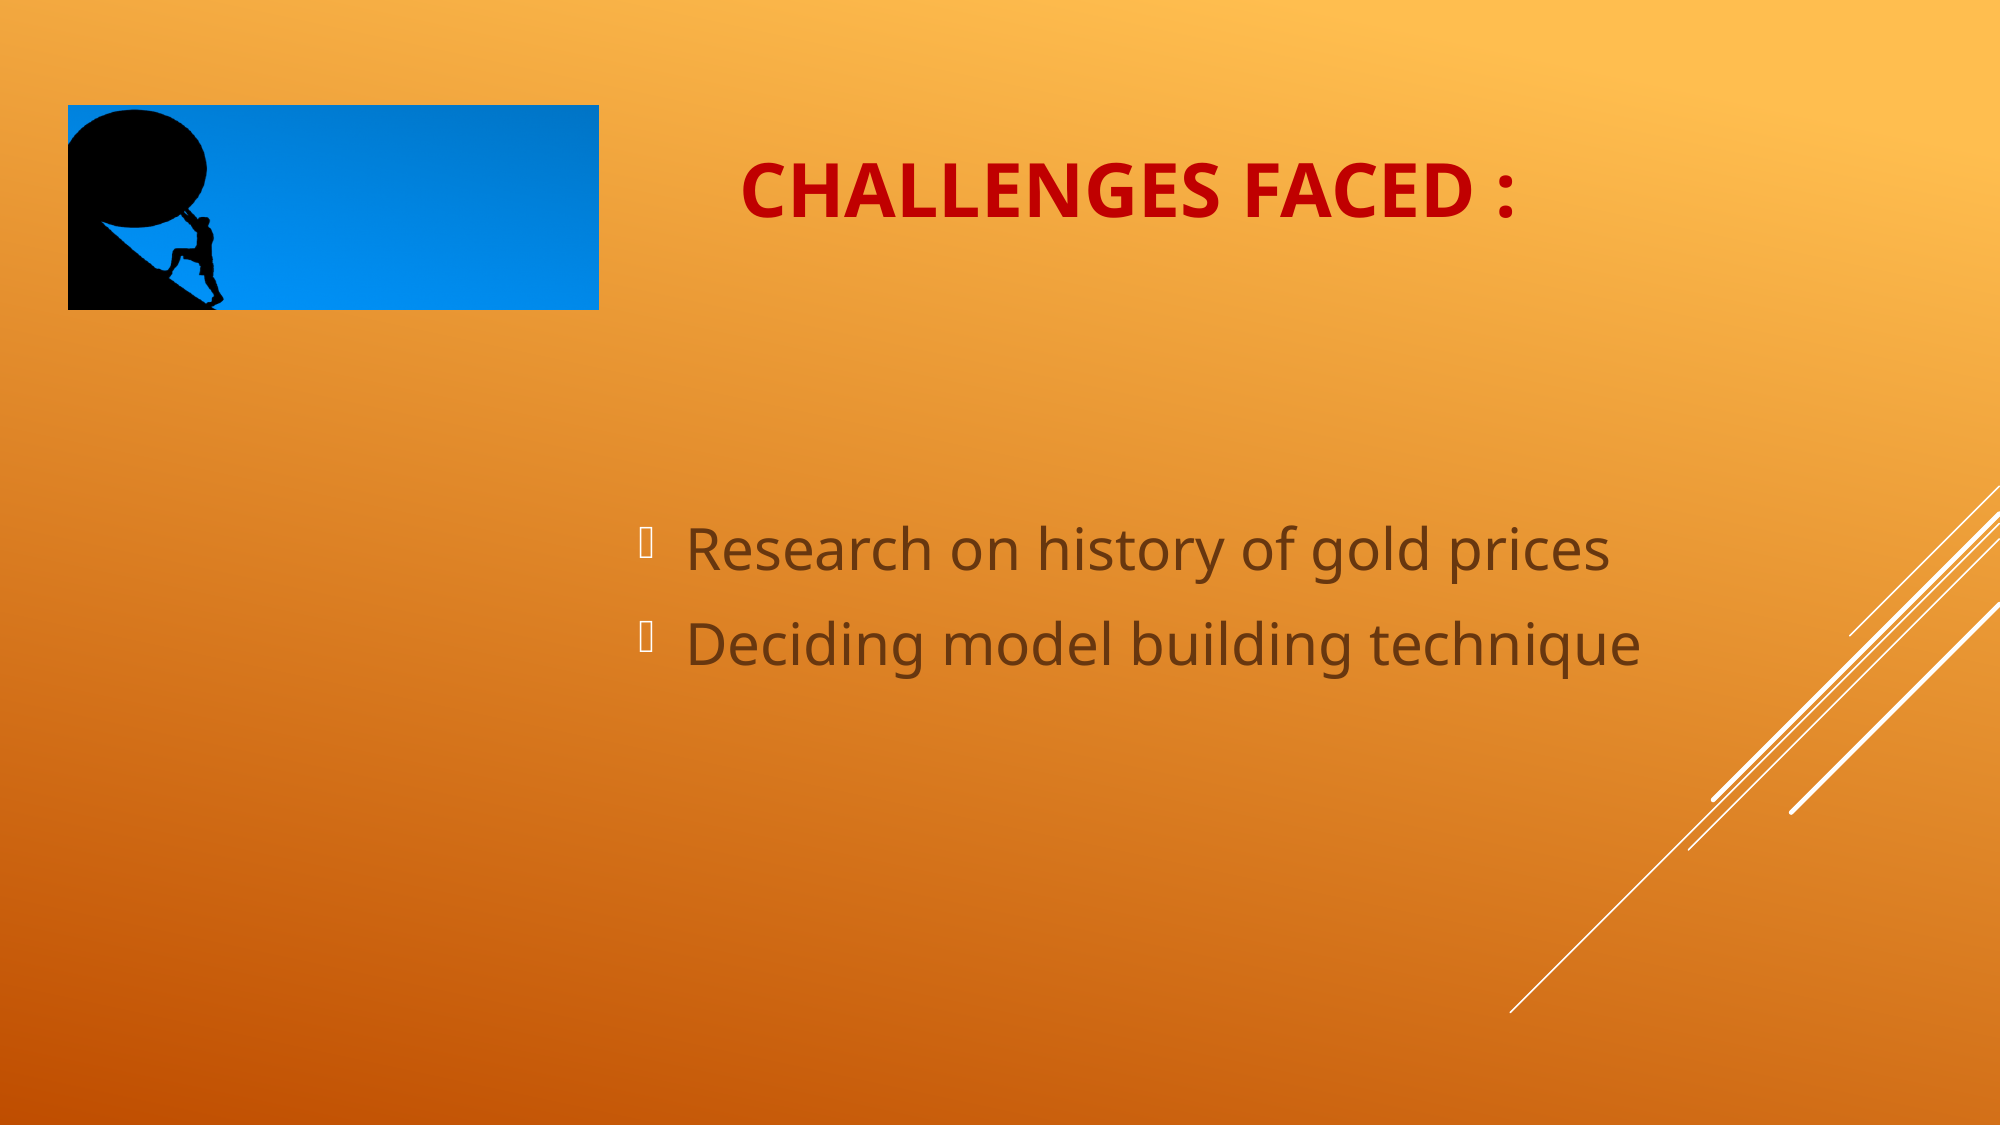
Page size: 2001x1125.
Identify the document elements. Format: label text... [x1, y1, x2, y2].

list Research on history of gold prices Deciding model building technique [623, 420, 1813, 816]
picture [67, 105, 599, 310]
title Challenges faced : [637, 105, 1679, 270]
